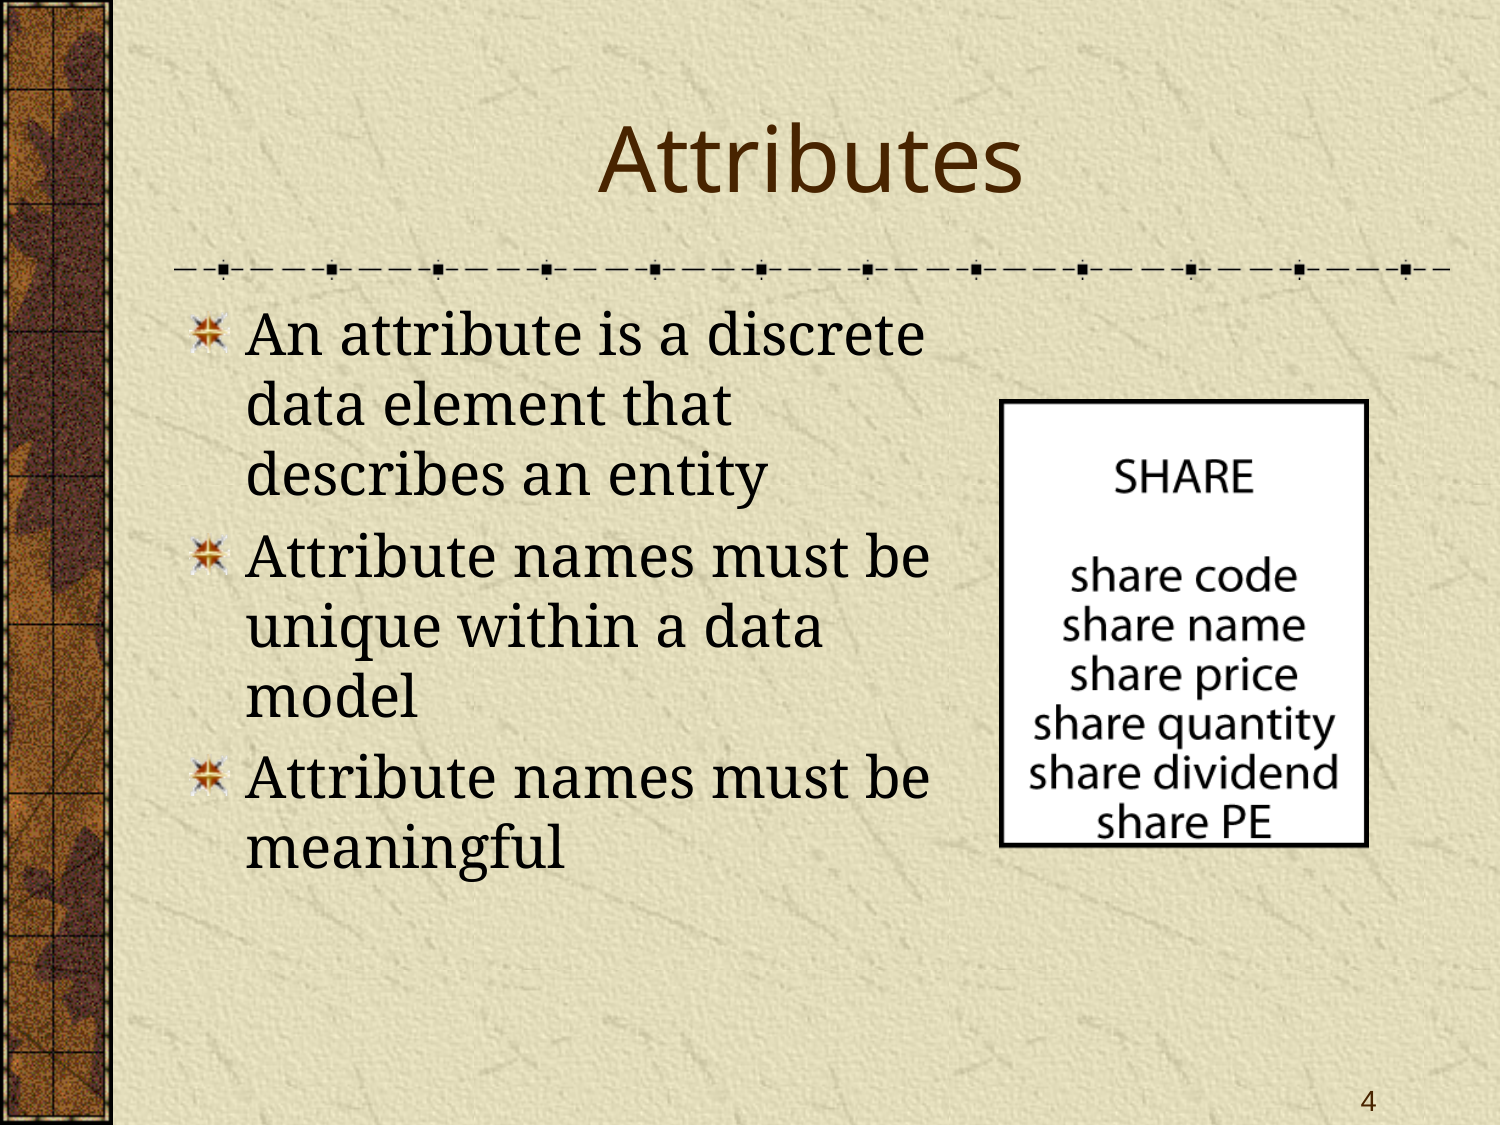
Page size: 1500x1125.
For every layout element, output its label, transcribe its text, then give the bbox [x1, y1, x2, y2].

picture [0, 0, 1500, 1125]
list An attribute is a discrete data element that describes an entity Attribute names must be unique within a data model Attribute names must be meaningful [173, 289, 975, 965]
title Attributes [174, 62, 1451, 251]
slide_number 4 [1274, 1049, 1463, 1125]
